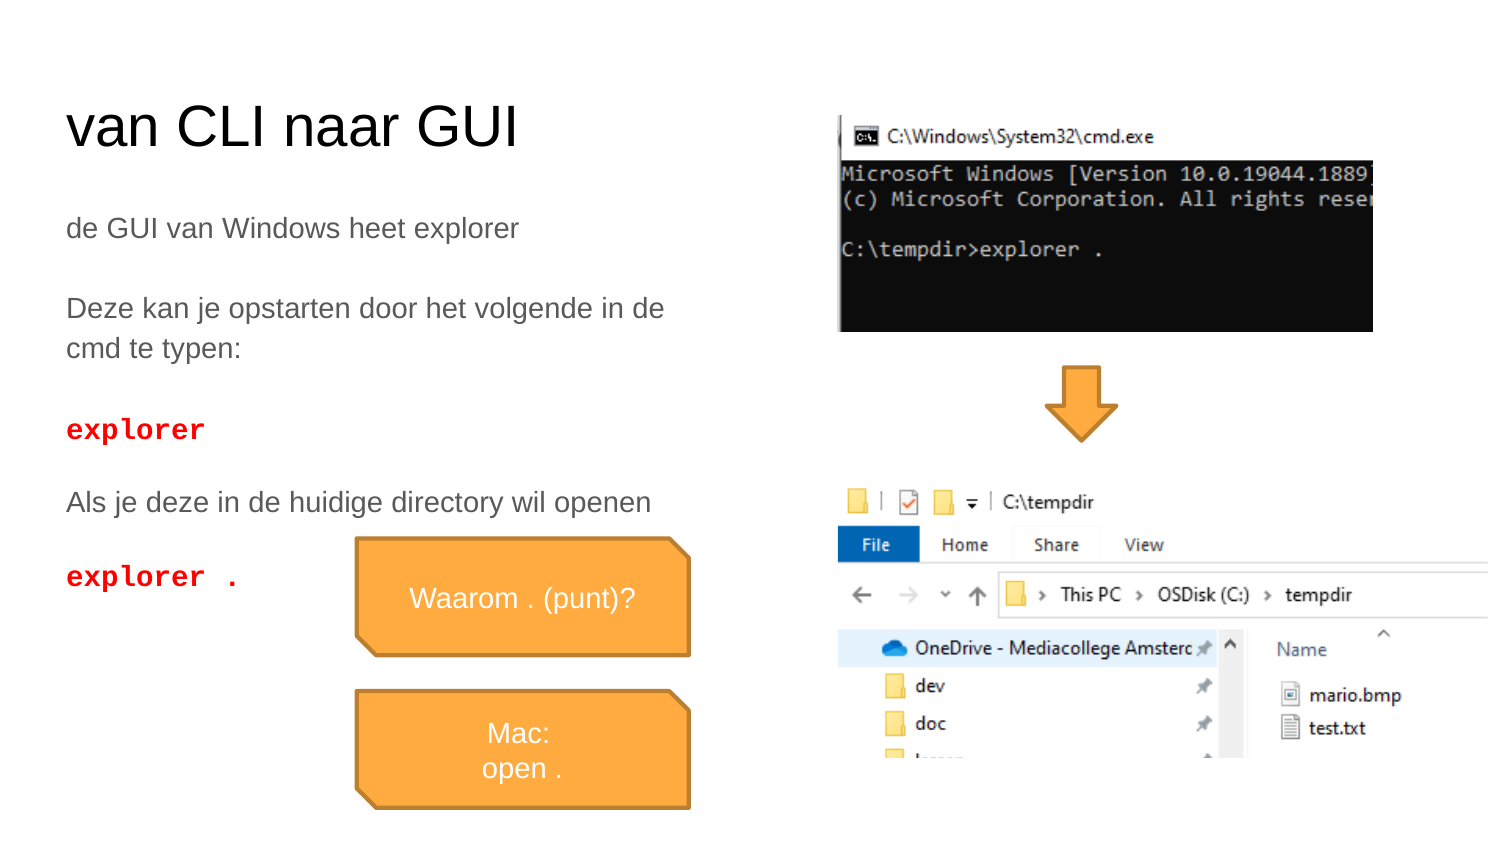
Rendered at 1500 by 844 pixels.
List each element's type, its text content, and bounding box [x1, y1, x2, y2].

picture [837, 115, 1373, 332]
picture [837, 486, 1488, 759]
list de GUI van Windows heet explorer Deze kan je opstarten door het volgende in de cmd te typen: explorer Als je deze in de huidige directory wil openen explorer . [51, 189, 708, 750]
title van CLI naar GUI [51, 72, 1449, 167]
text_box Waarom . (punt)? [354, 536, 691, 658]
text_box Mac: open . [354, 688, 691, 810]
text_box [1044, 365, 1119, 443]
